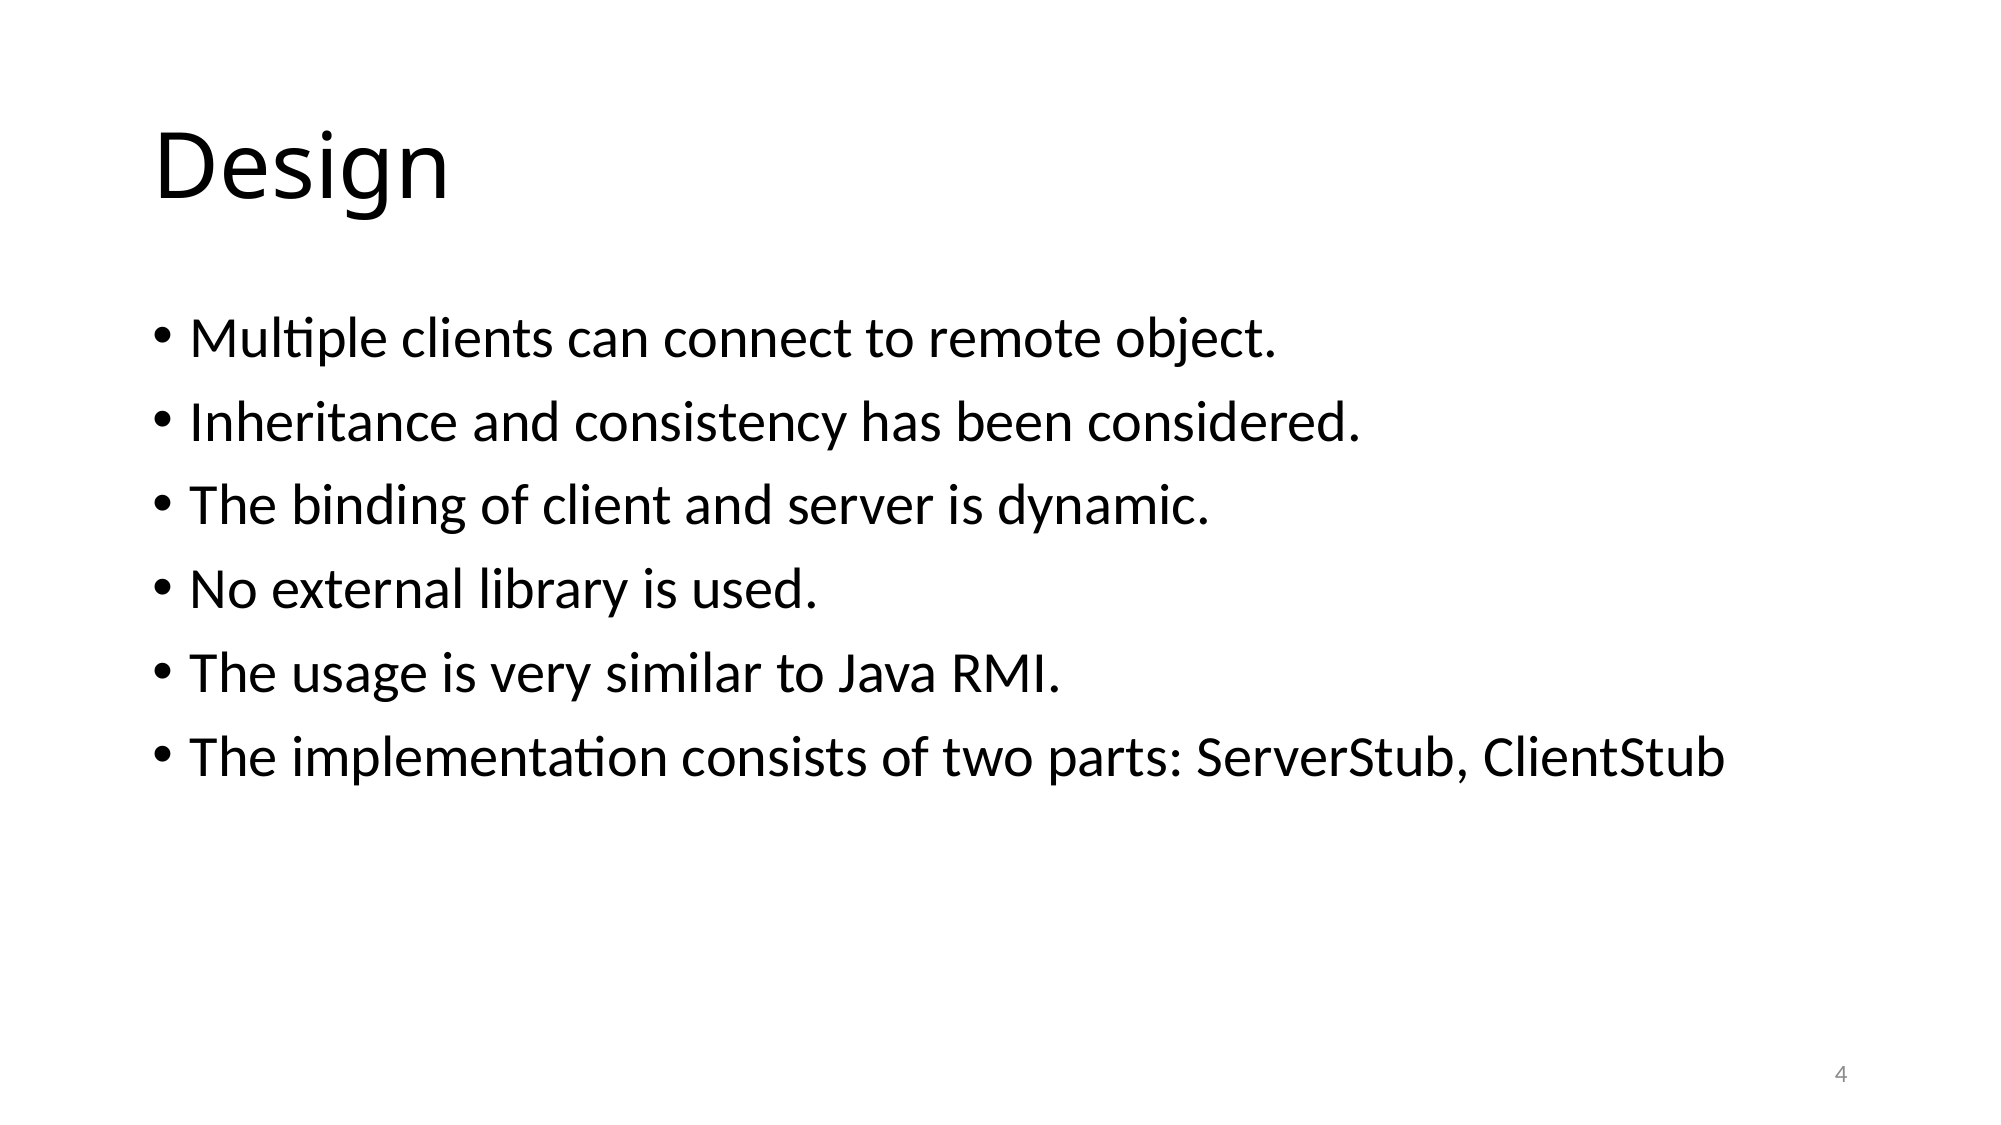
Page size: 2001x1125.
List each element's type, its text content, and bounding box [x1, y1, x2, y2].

list Multiple clients can connect to remote object. Inheritance and consistency has been considered. The binding of client and server is dynamic. No external library is used. The usage is very similar to Java RMI. The implementation consists of two parts: ServerStub, ClientStub [137, 299, 1863, 1014]
title Design [137, 59, 1863, 278]
slide_number 4 [1412, 1042, 1863, 1103]
